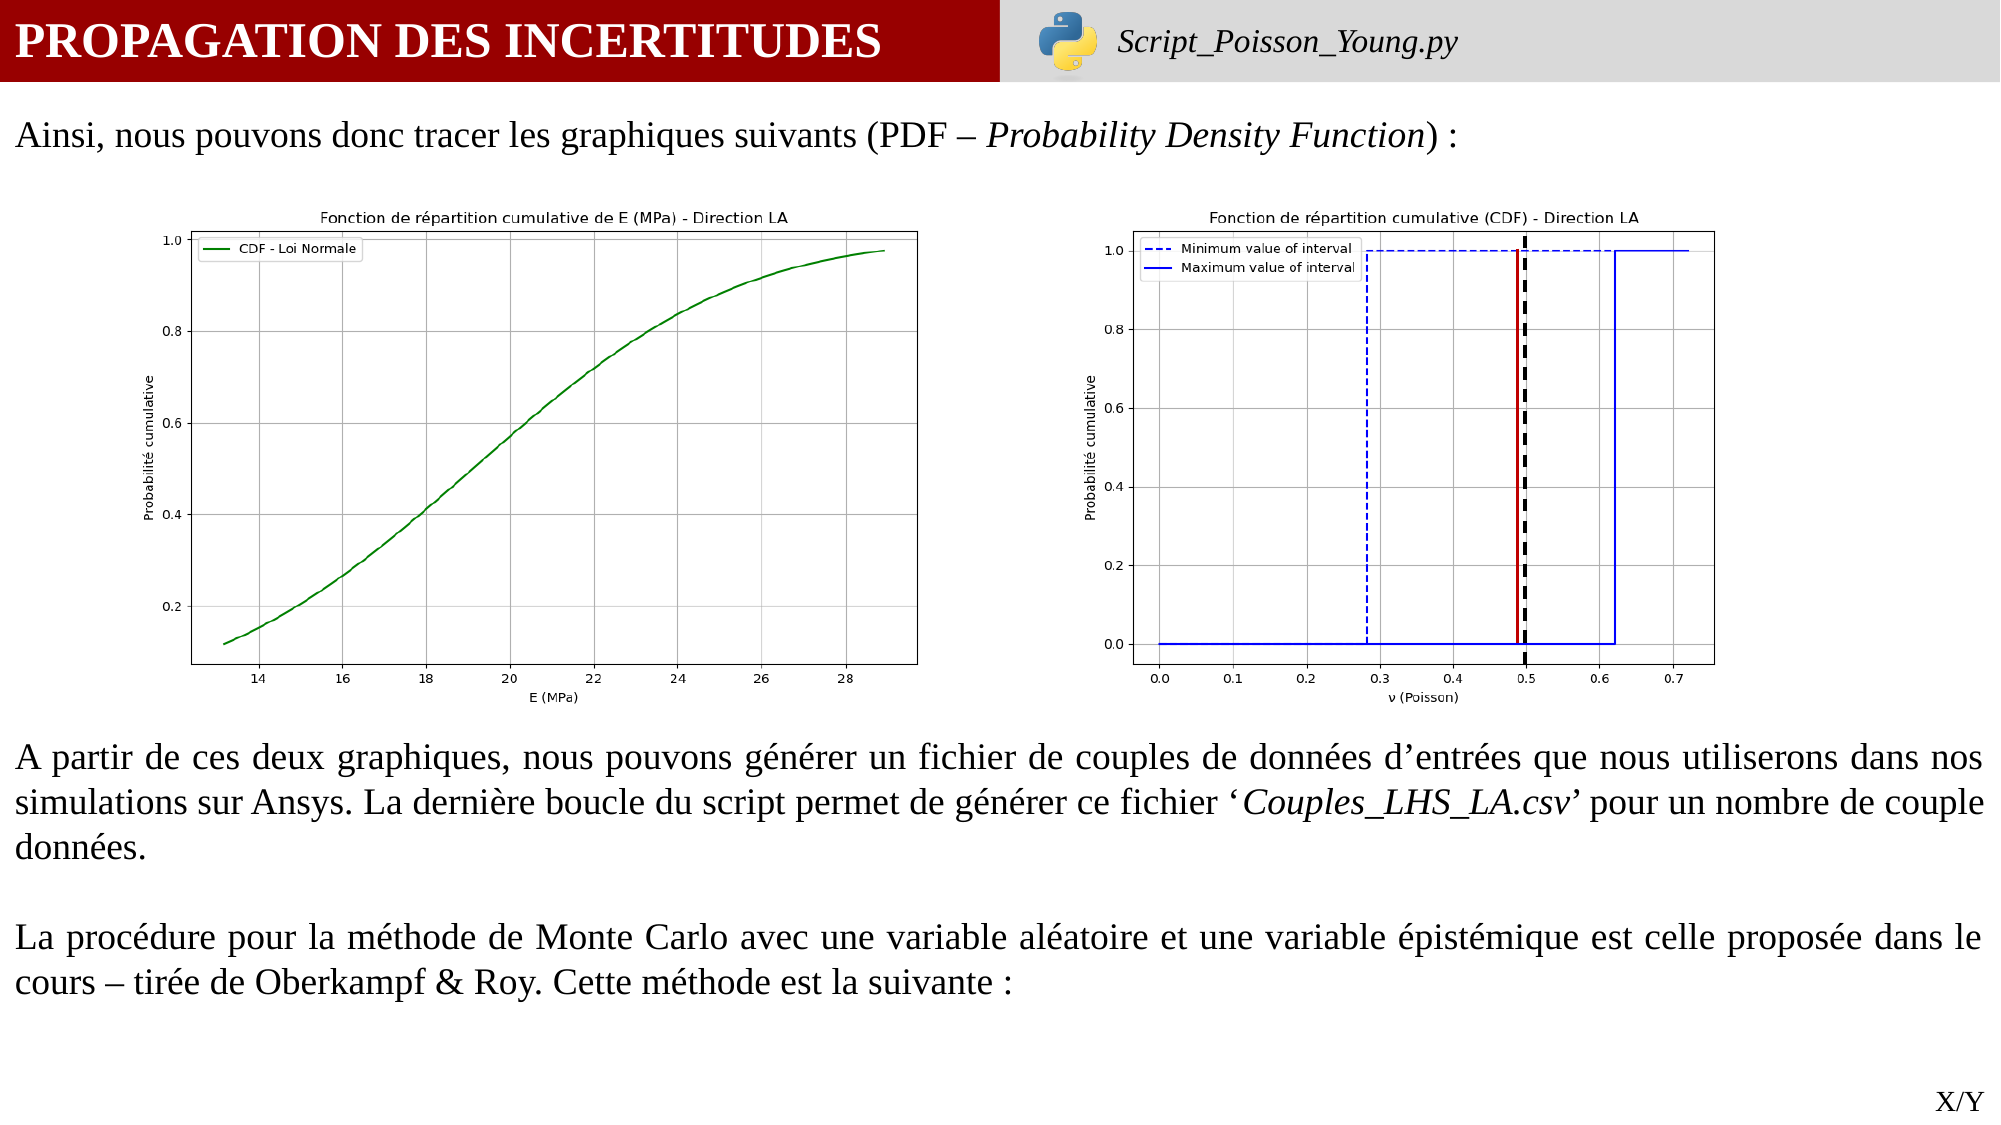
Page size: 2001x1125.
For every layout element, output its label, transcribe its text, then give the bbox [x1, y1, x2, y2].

picture [1039, 12, 1104, 83]
text_box Ainsi, nous pouvons donc tracer les graphiques suivants (PDF – Probability Density Function) : [0, 102, 2000, 163]
picture [1039, 162, 1789, 726]
text_box Script_Poisson_Young.py [1102, 11, 1553, 67]
text_box [0, 0, 998, 83]
picture [73, 162, 1011, 726]
text_box [998, 0, 2000, 84]
text_box A partir de ces deux graphiques, nous pouvons générer un fichier de couples de données d’entrées que nous utiliserons dans nos simulations sur Ansys. La dernière boucle du script permet de générer ce fichier ‘Couples_LHS_LA.csv’ pour un nombre de couple données. La procédure pour la méthode de Monte Carlo avec une variable aléatoire et une variable épistémique est celle proposée dans le cours – tirée de Oberkampf & Roy. Cette méthode est la suivante : [0, 724, 2000, 1010]
text_box X/Y [1819, 1074, 2000, 1125]
text_box PROPAGATION DES INCERTITUDES [0, 0, 914, 75]
